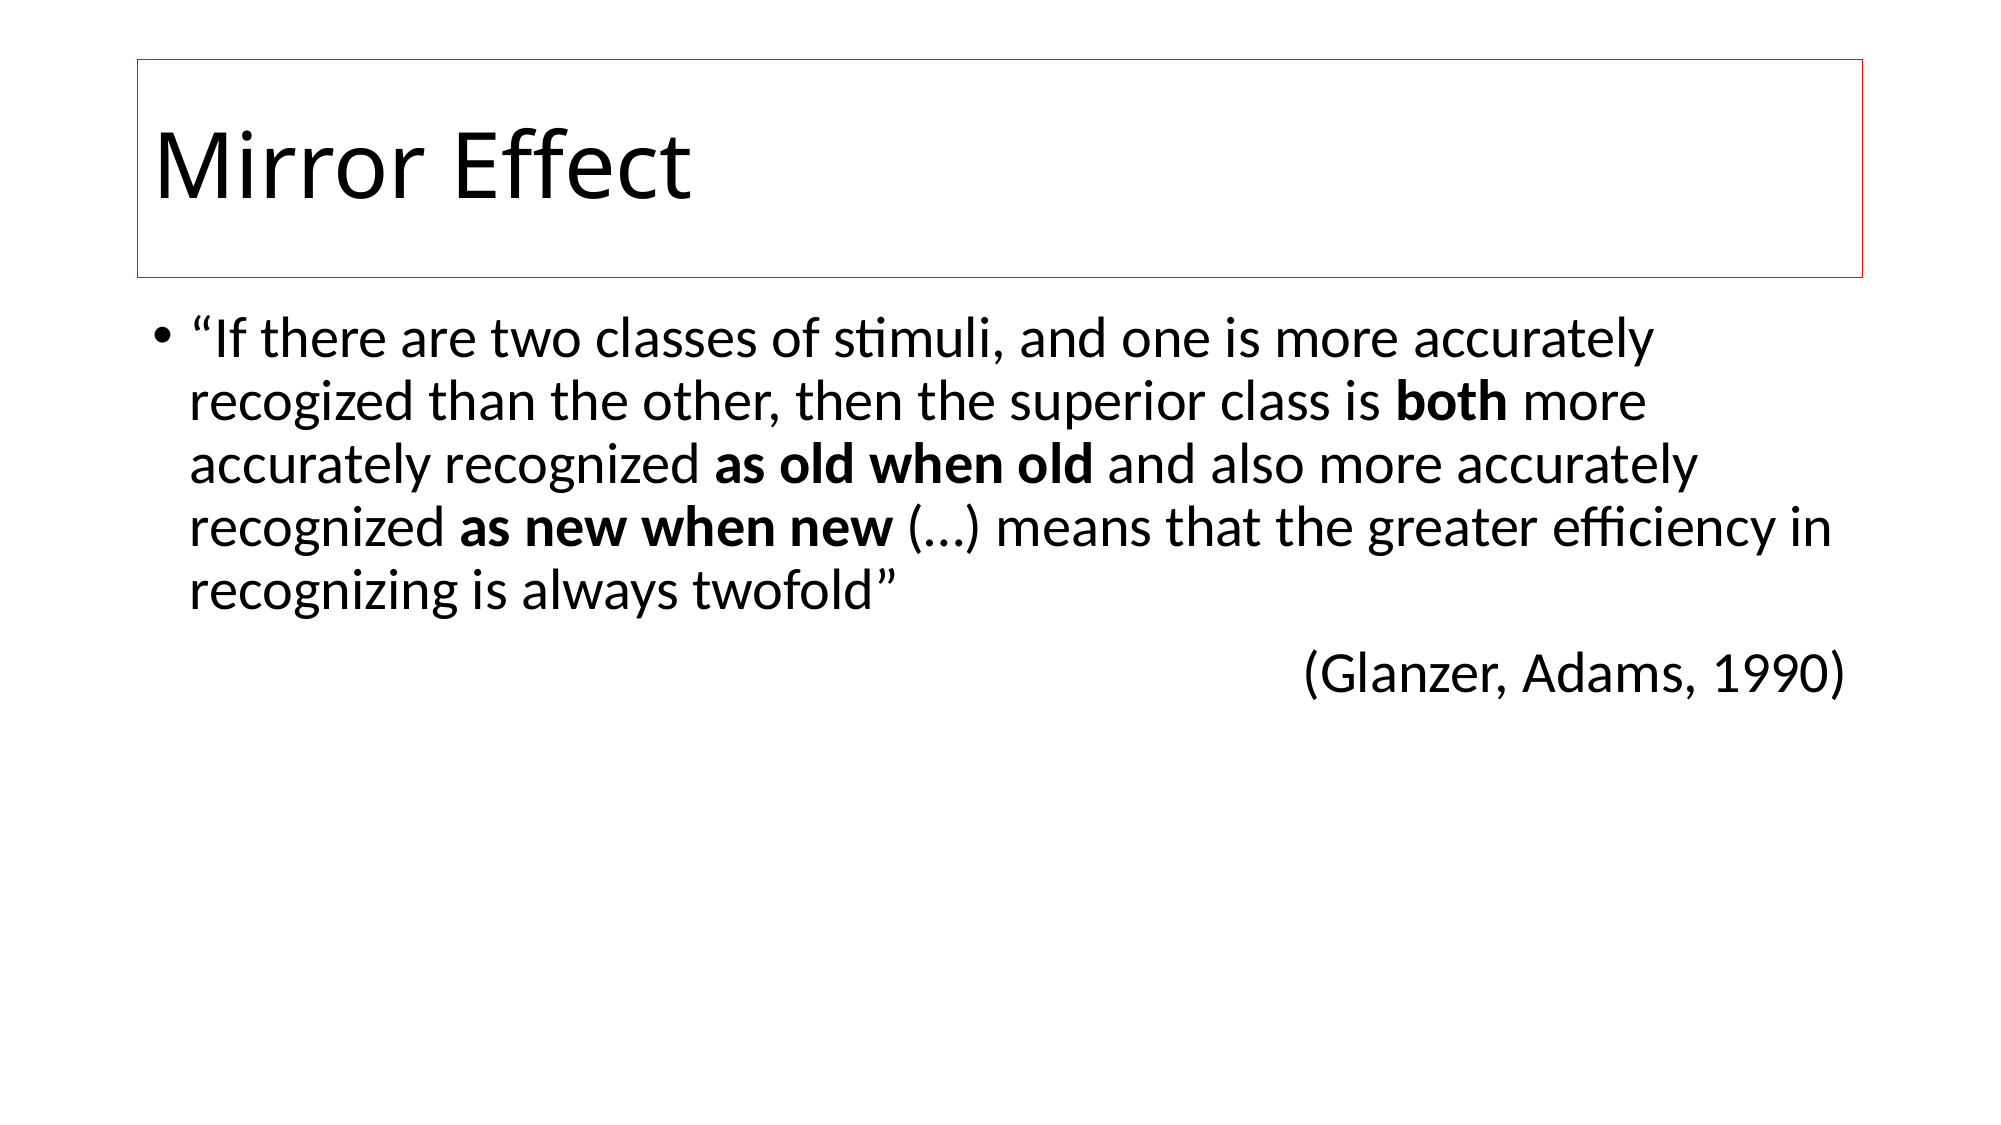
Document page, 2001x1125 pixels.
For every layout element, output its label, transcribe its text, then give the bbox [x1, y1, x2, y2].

list “If there are two classes of stimuli, and one is more accurately recogized than the other, then the superior class is both more accurately recognized as old when old and also more accurately recognized as new when new (…) means that the greater efficiency in recognizing is always twofold” (Glanzer, Adams, 1990) [137, 299, 1863, 1014]
title Mirror Effect [137, 59, 1863, 278]
